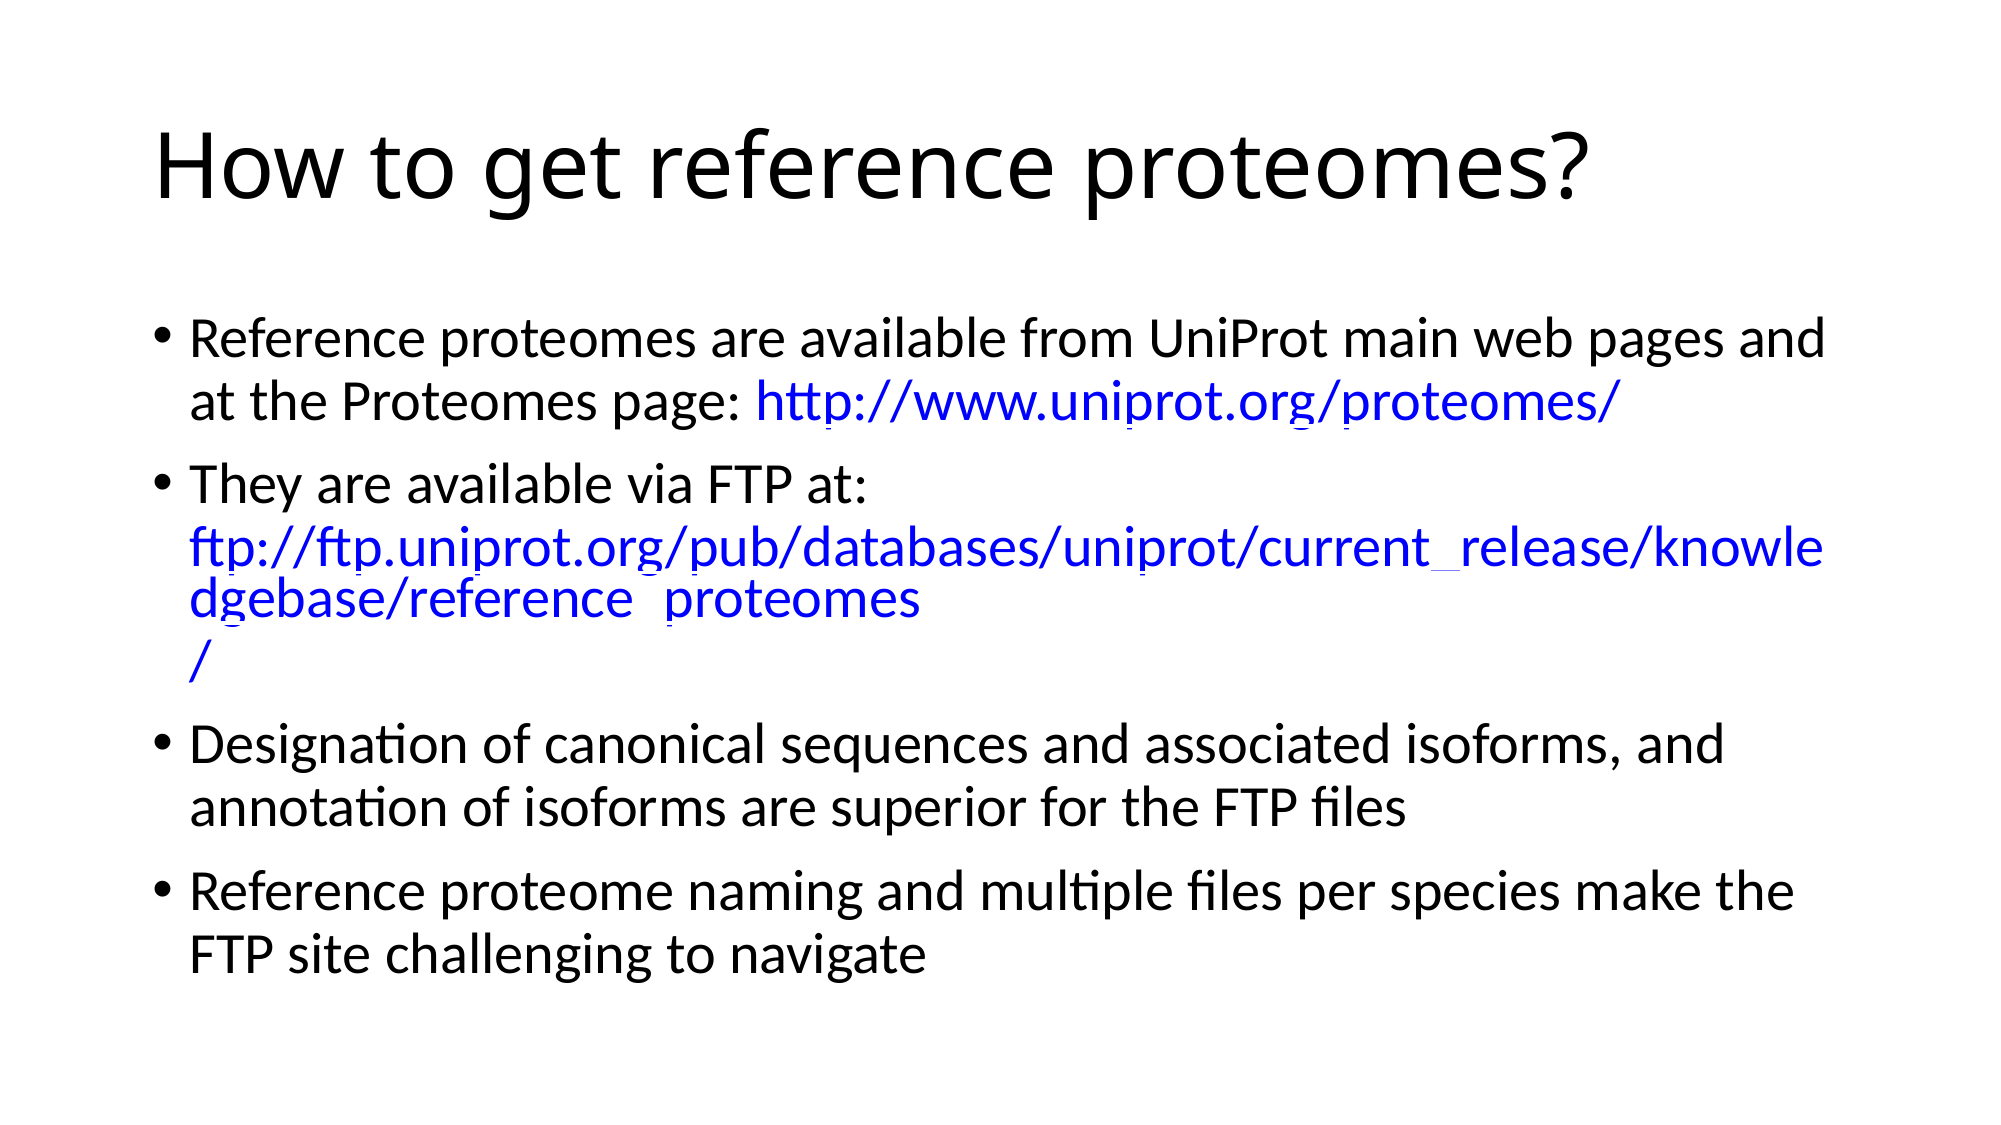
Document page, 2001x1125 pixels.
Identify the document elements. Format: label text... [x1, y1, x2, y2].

text_box How to get reference proteomes? [137, 59, 1863, 278]
text_box Reference proteomes are available from UniProt main web pages and at the Proteomes page: http://www.uniprot.org/proteomes/ They are available via FTP at: ftp://ftp.uniprot.org/pub/databases/uniprot/current_release/knowledgebase/reference_proteomes/ Designation of canonical sequences and associated isoforms, and annotation of isoforms are superior for the FTP files Reference proteome naming and multiple files per species make the FTP site challenging to navigate [137, 299, 1863, 1014]
